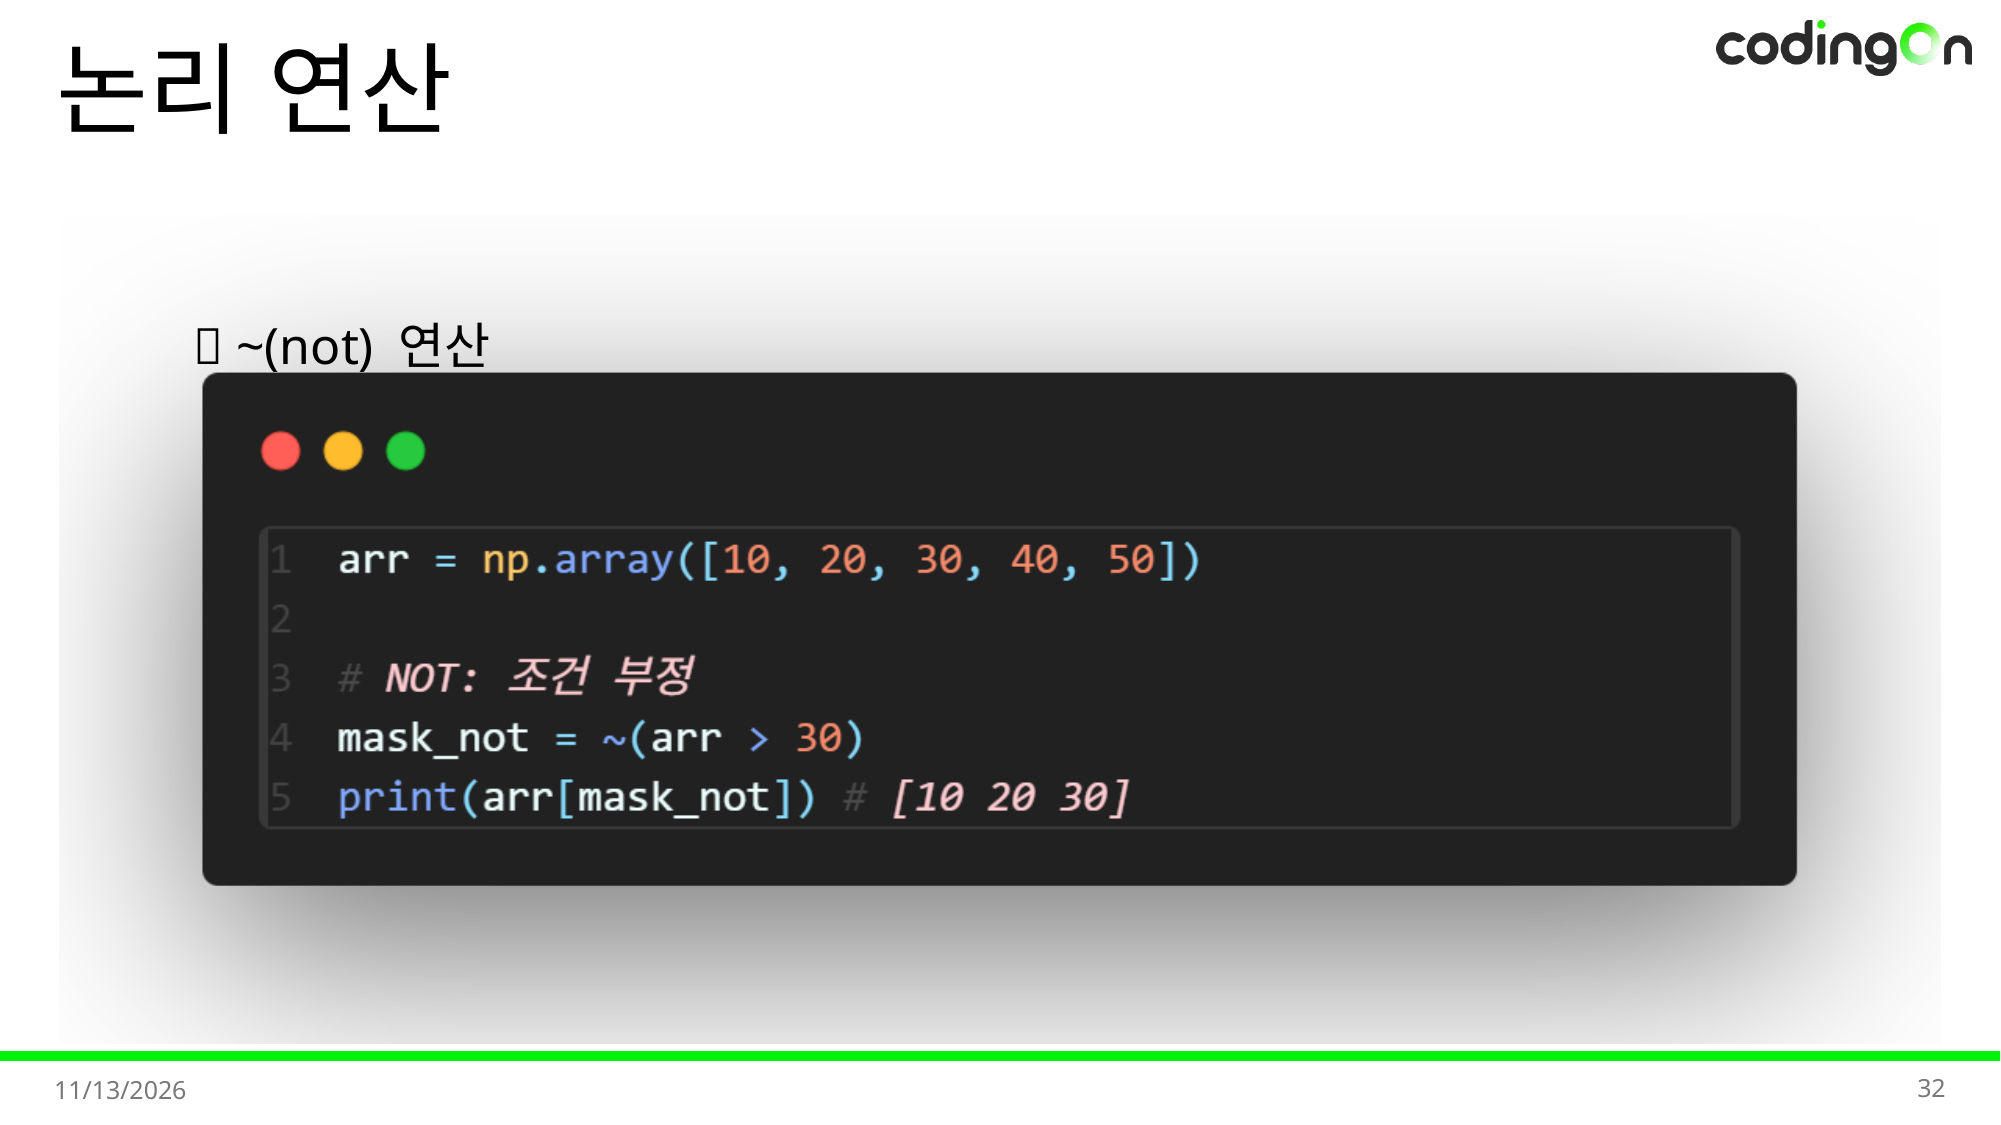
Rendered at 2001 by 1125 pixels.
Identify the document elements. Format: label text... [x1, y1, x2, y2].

slide_number 32 [1510, 1059, 1961, 1120]
picture [1767, 20, 1972, 76]
picture [59, 215, 1941, 1044]
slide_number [39, 1061, 490, 1122]
title 논리 연산 [41, 0, 1767, 188]
